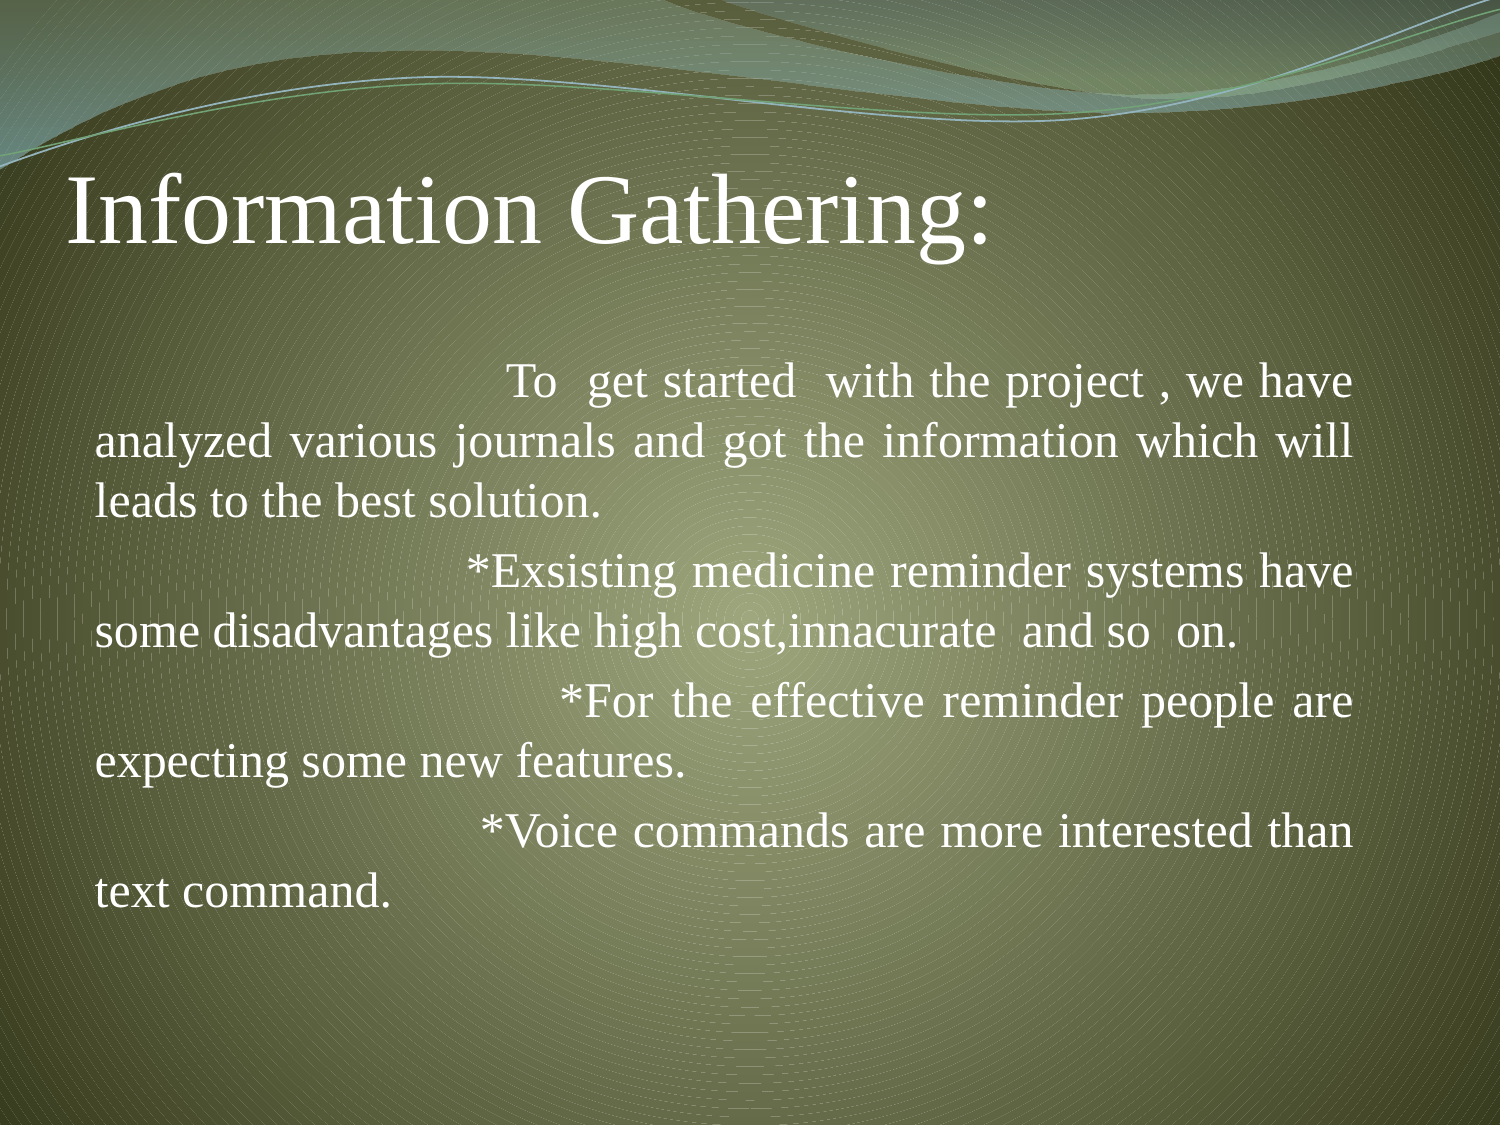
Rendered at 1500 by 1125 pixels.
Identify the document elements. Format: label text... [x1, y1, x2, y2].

title Information Gathering: [64, 125, 1340, 264]
list To get started with the project , we have analyzed various journals and got the information which will leads to the best solution. *Exsisting medicine reminder systems have some disadvantages like high cost,innacurate and so on. *For the effective reminder people are expecting some new features. *Voice commands are more interested than text command. [86, 339, 1362, 961]
